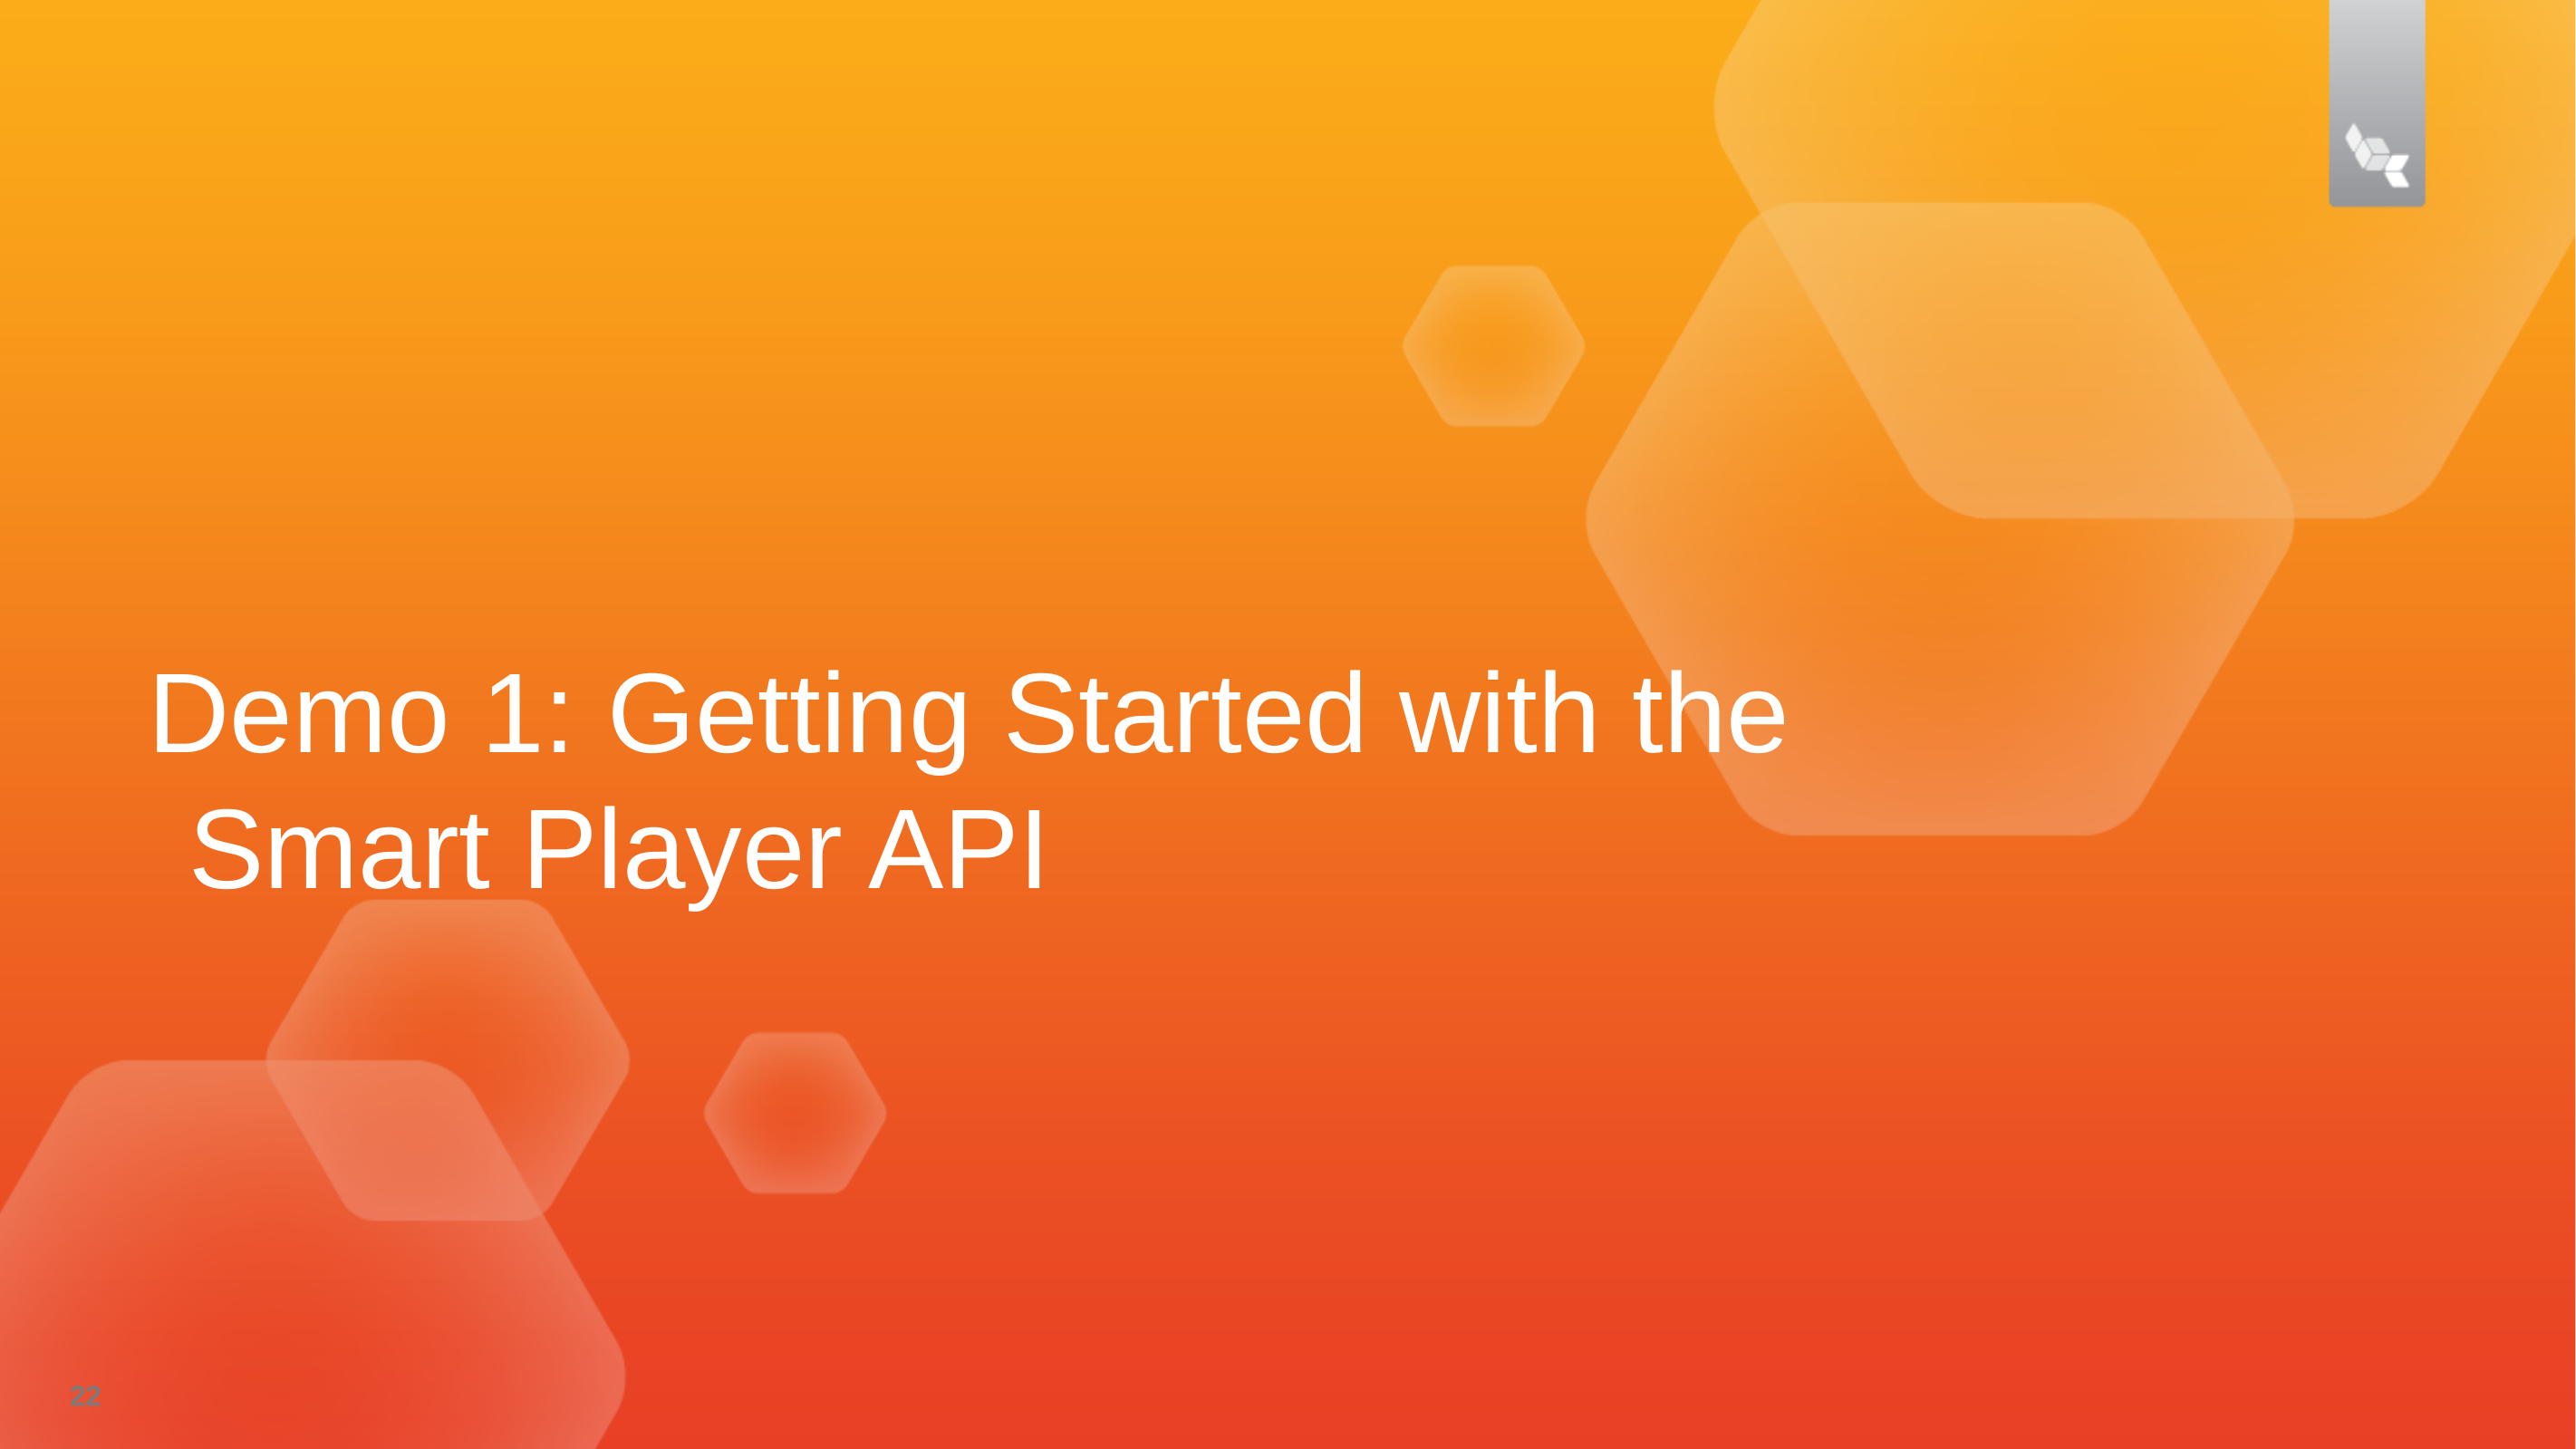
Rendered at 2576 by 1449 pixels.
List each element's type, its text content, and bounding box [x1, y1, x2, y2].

list Demo 1: Getting Started with the Smart Player API [124, 627, 1857, 812]
text_box 22 [46, 1366, 176, 1447]
picture [0, 0, 2576, 1449]
